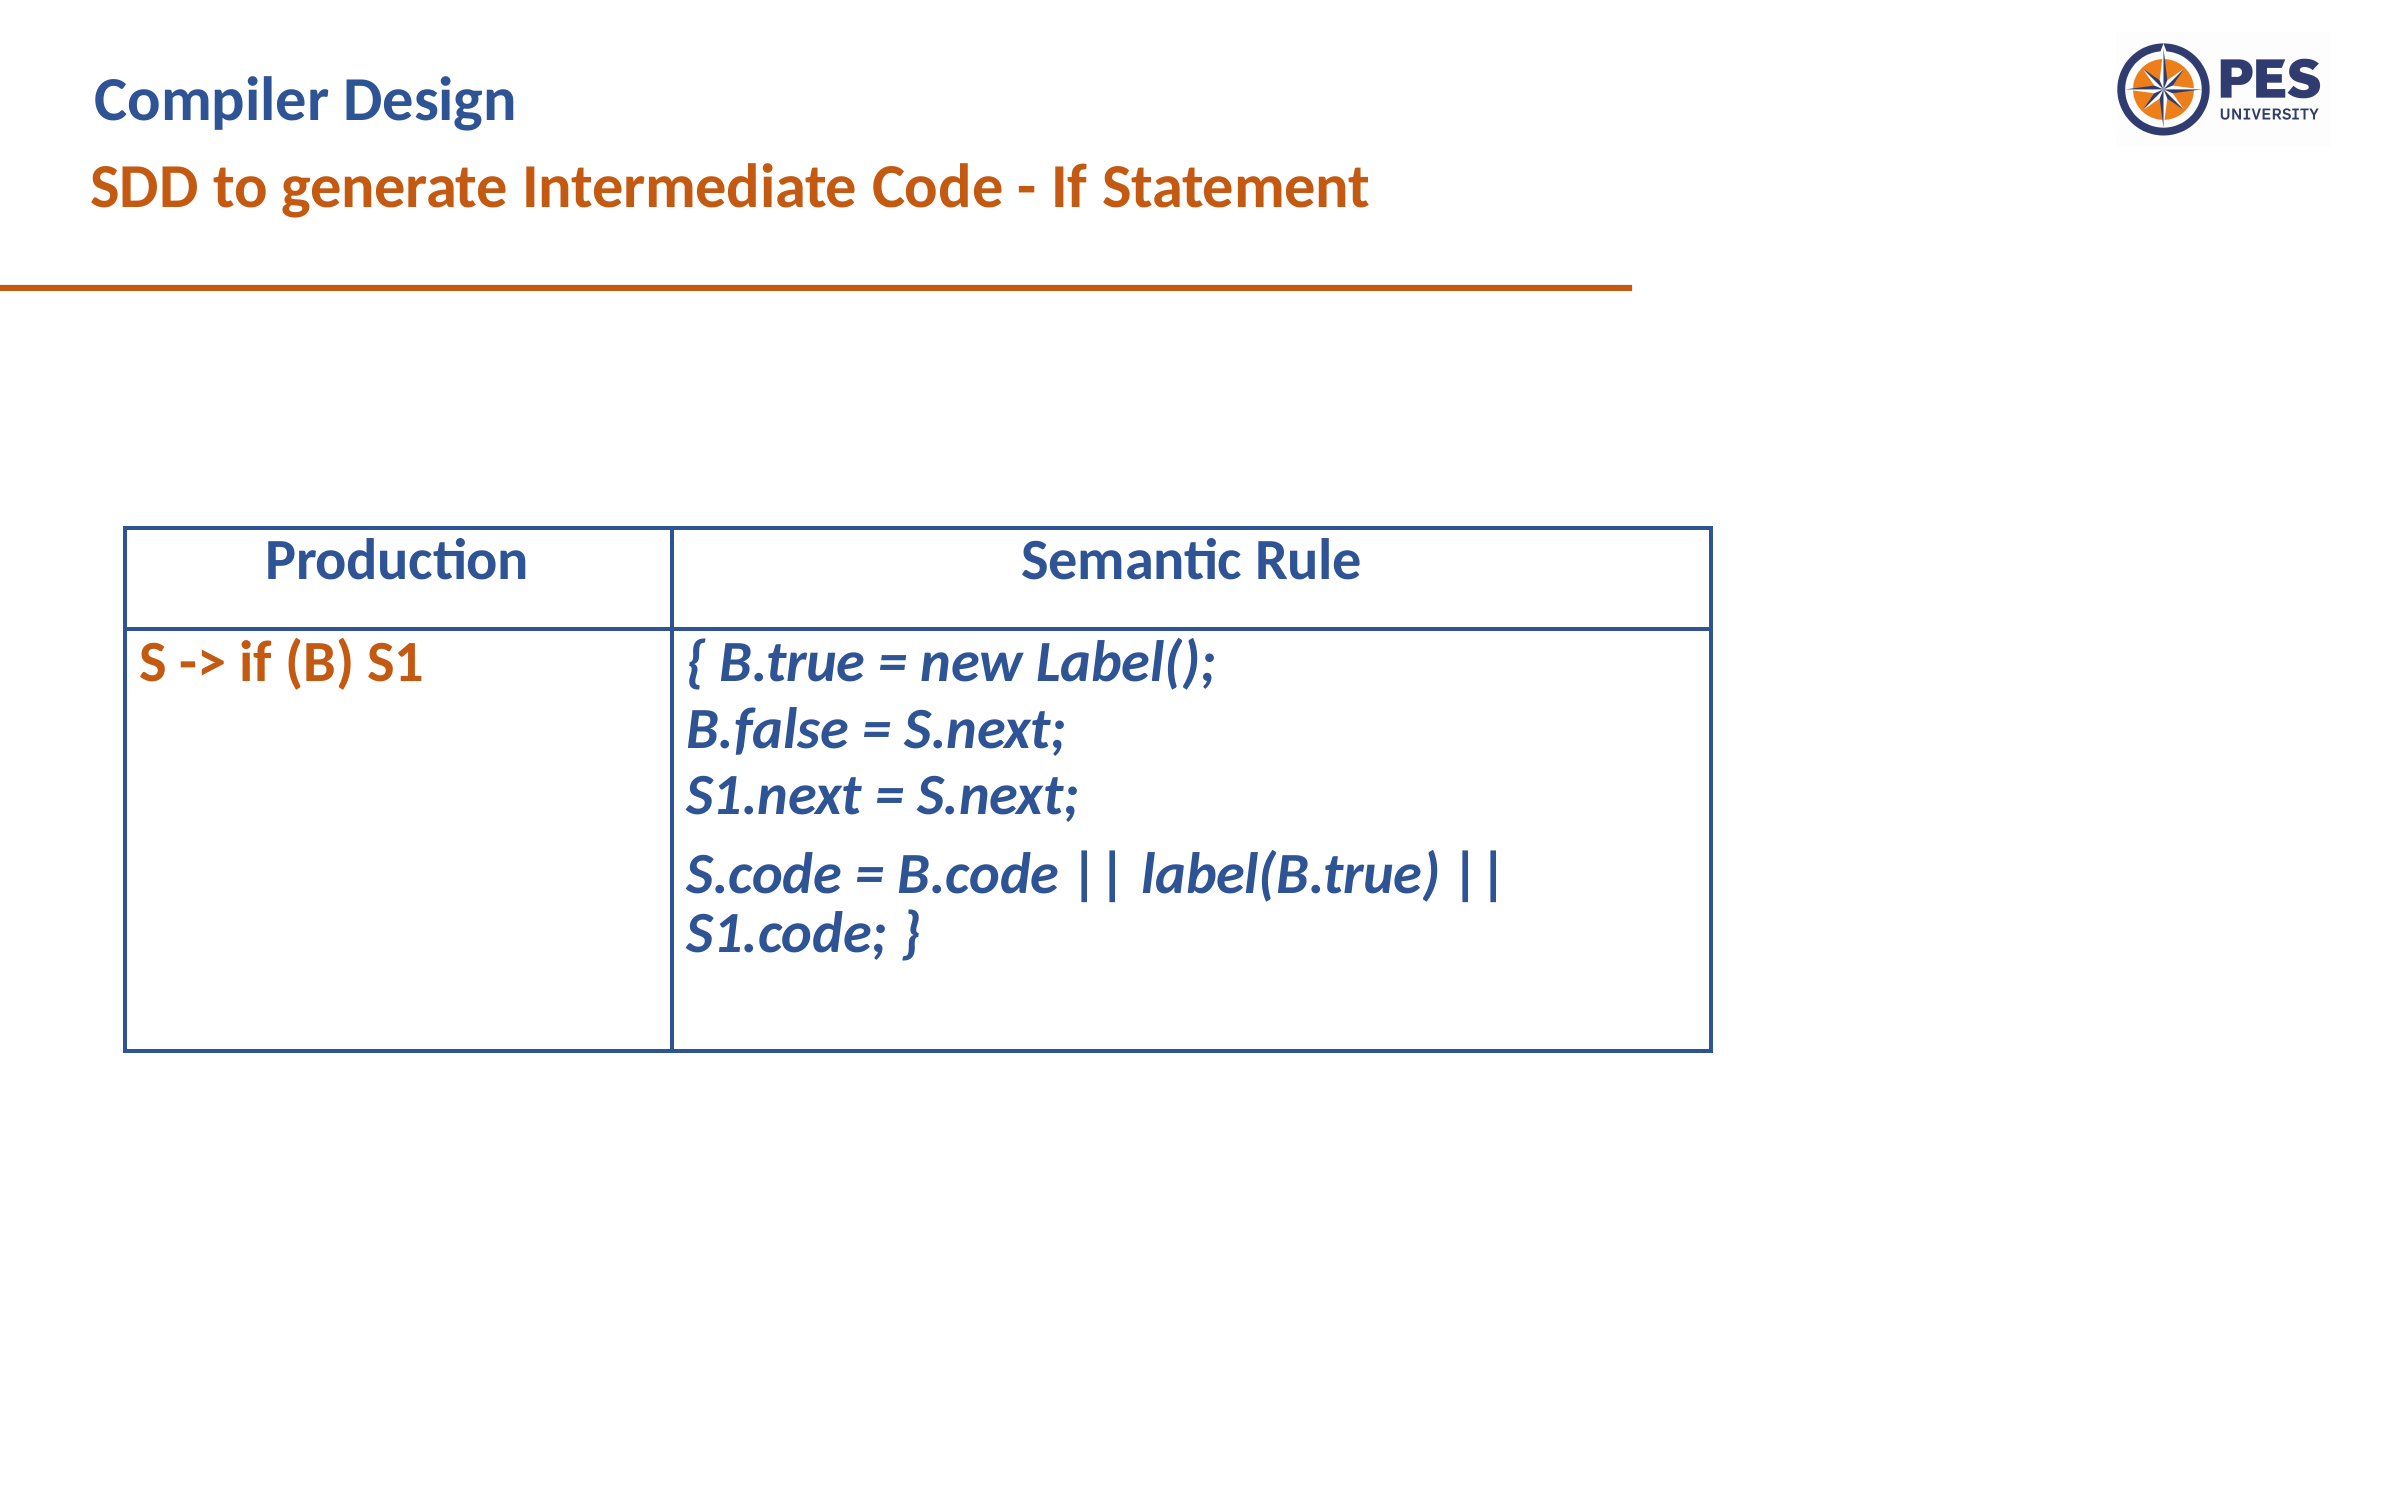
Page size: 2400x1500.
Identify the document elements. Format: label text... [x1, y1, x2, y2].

title Compiler Design SDD to generate Intermediate Code - If Statement [88, 43, 1650, 308]
table_header Production [127, 530, 670, 627]
picture [2116, 31, 2331, 147]
text_box [0, 284, 1633, 291]
table_cell { B.true = new Label(); B.false = S.next; S1.next = S.next; S.code = B.code || label(B.true) || S1.code; } [674, 631, 1709, 1049]
table_cell S -> if (B) S1 [127, 631, 670, 1049]
table_header Semantic Rule [674, 530, 1709, 627]
